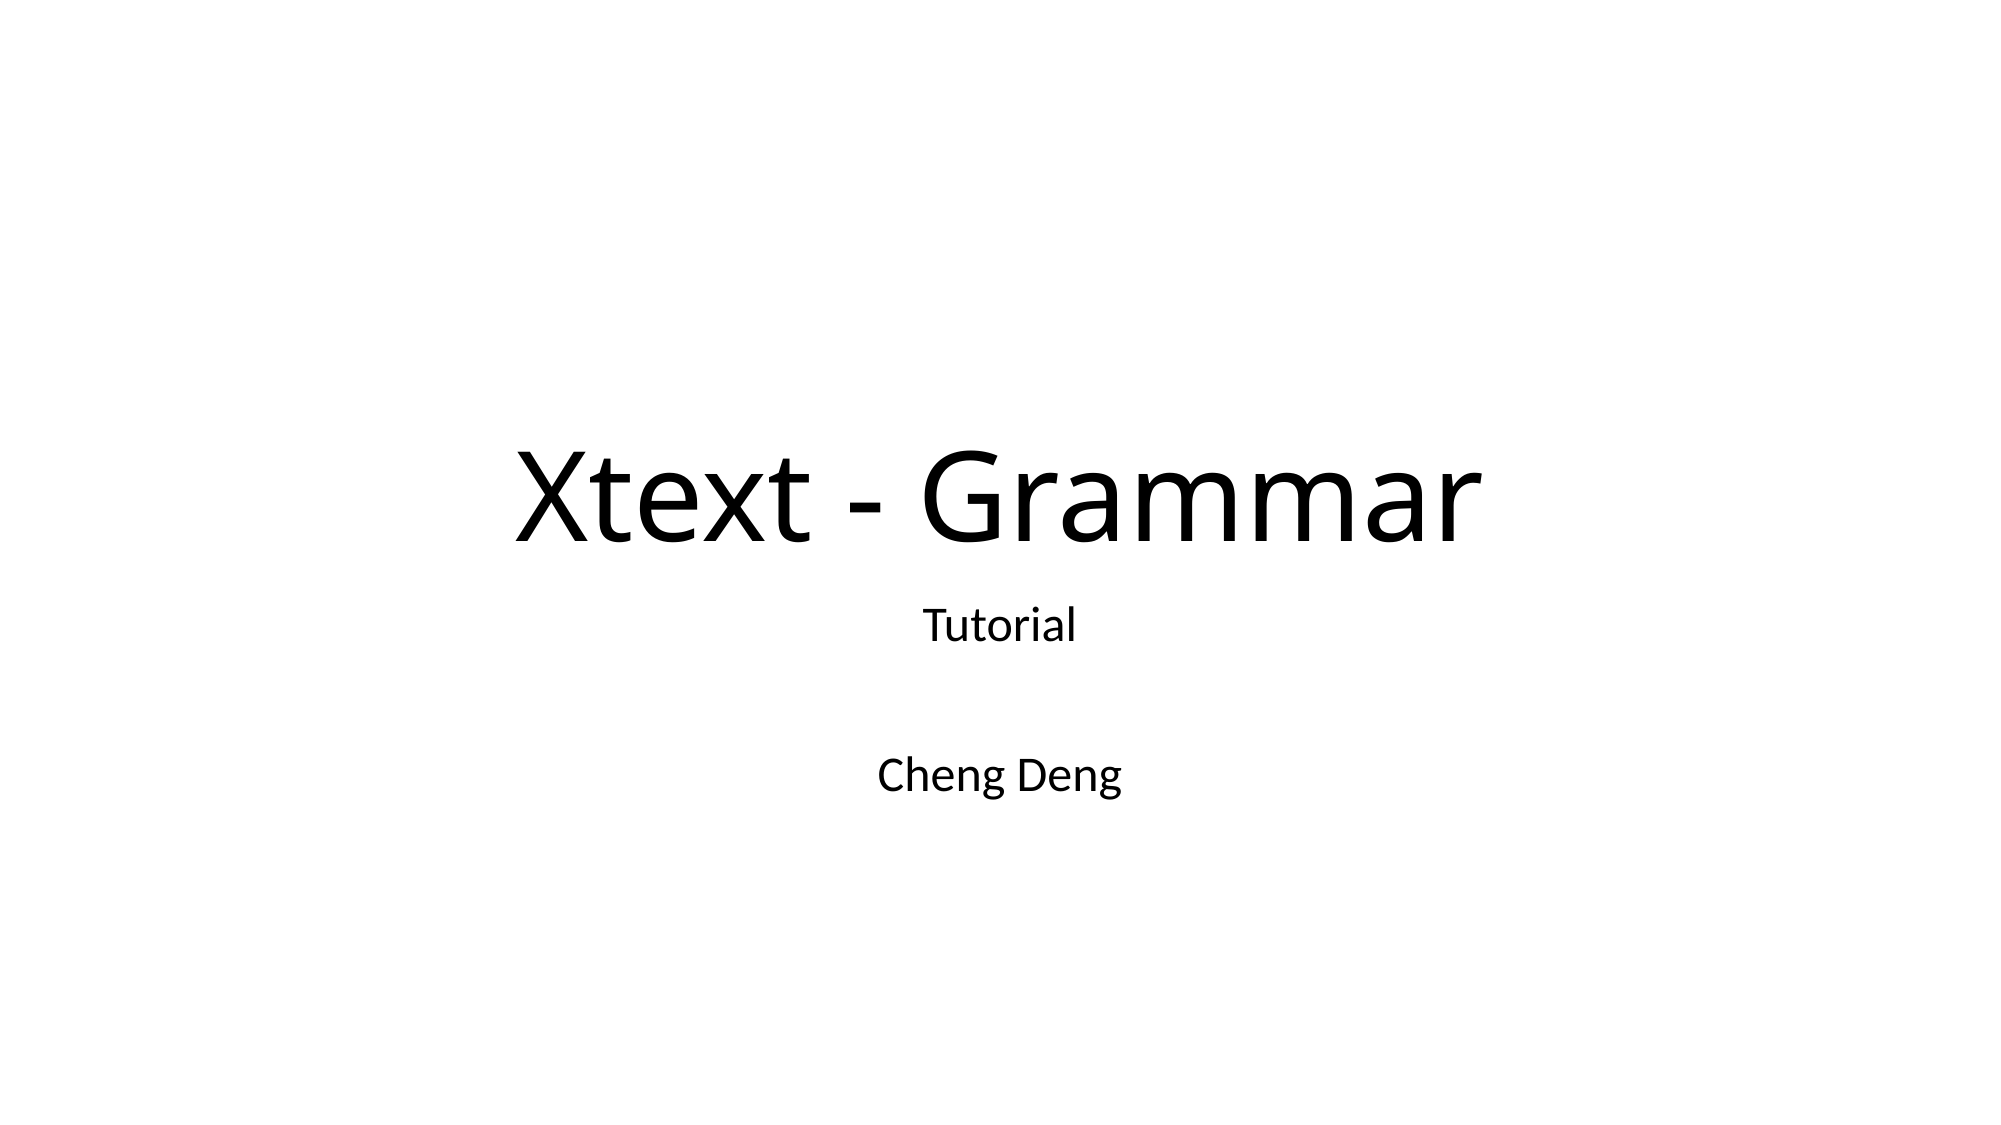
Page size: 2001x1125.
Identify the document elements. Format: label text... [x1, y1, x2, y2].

title Xtext - Grammar [249, 184, 1750, 576]
subtitle Tutorial Cheng Deng [249, 590, 1750, 863]
